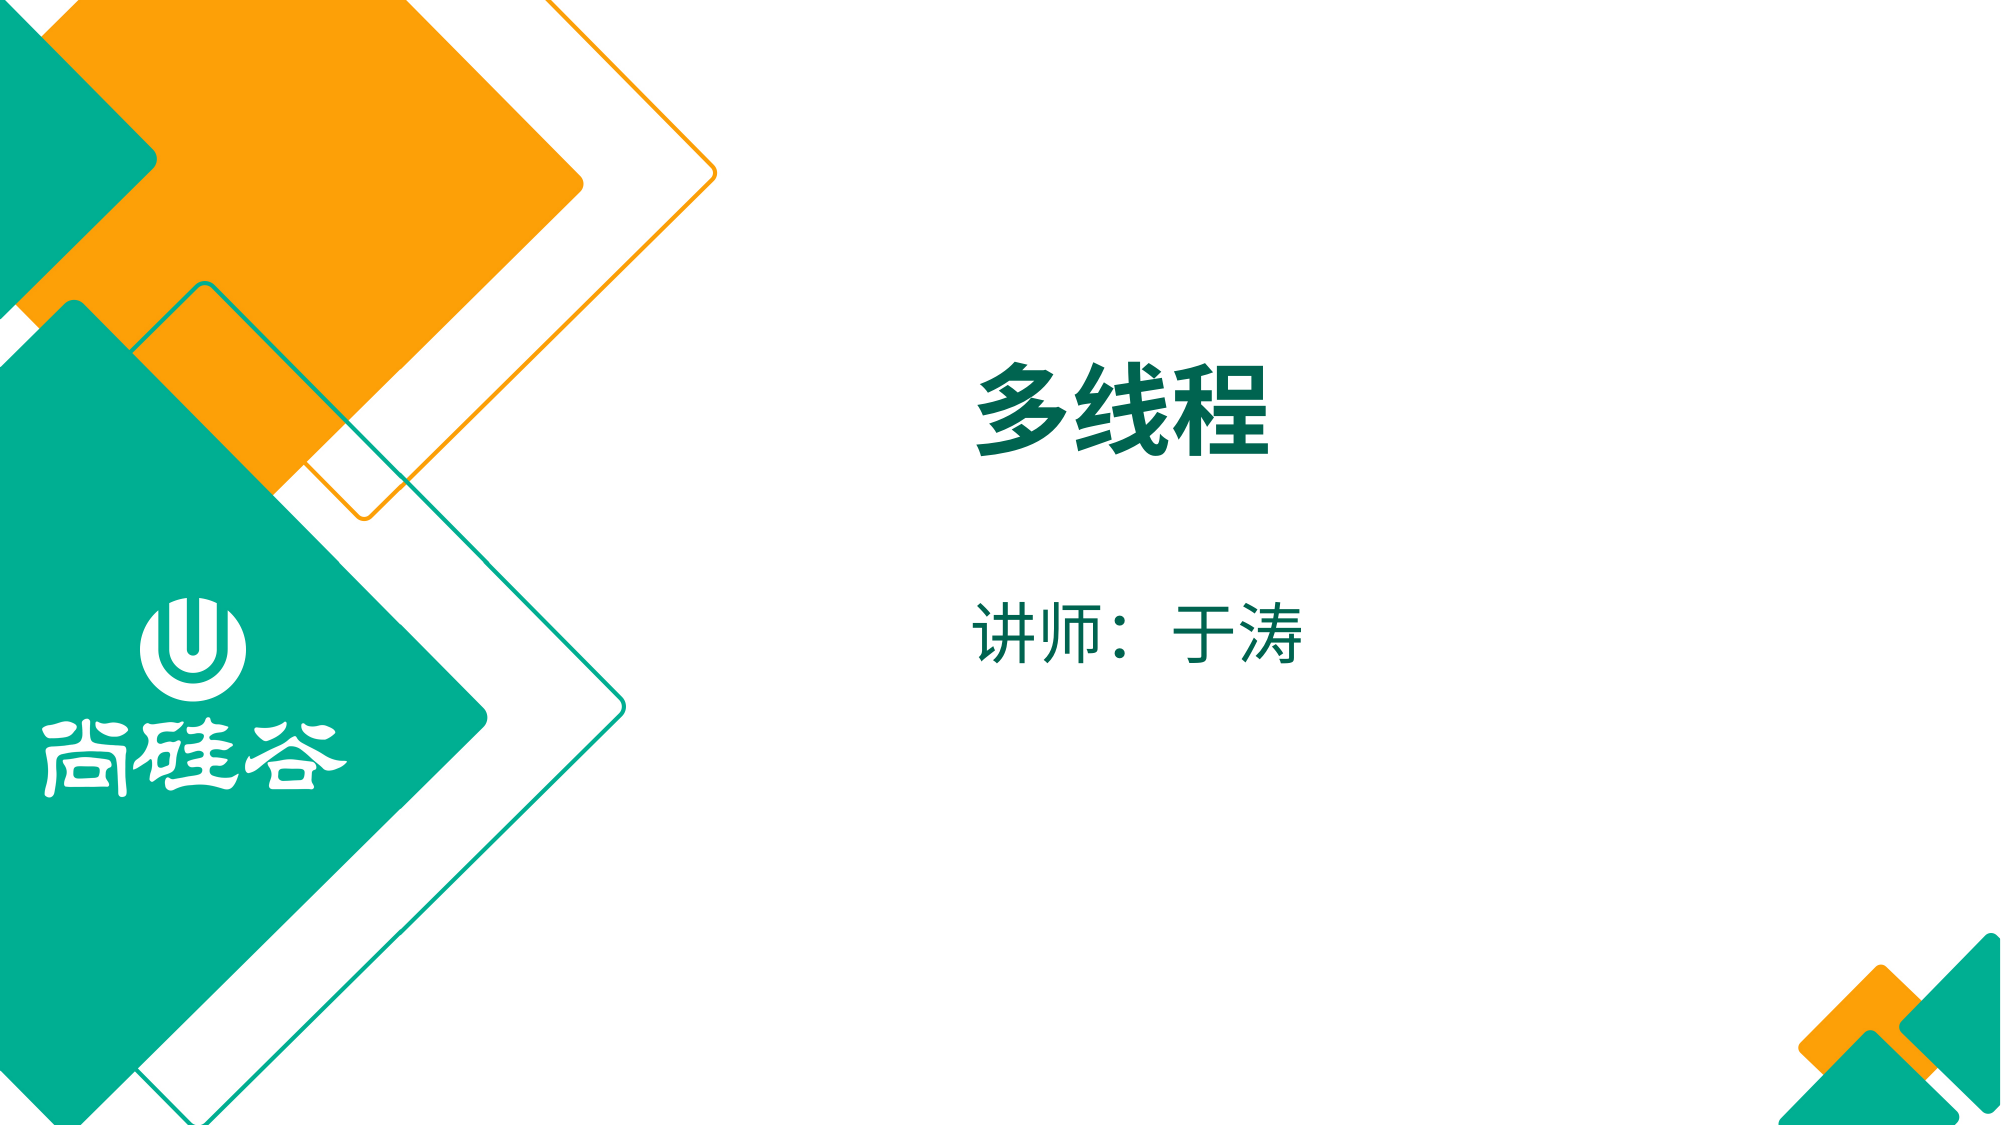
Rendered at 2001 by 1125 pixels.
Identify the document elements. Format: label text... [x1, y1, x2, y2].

text_box 讲师：于涛 [955, 584, 1320, 680]
picture [0, 0, 2001, 1125]
text_box 多线程 [470, 339, 1773, 475]
